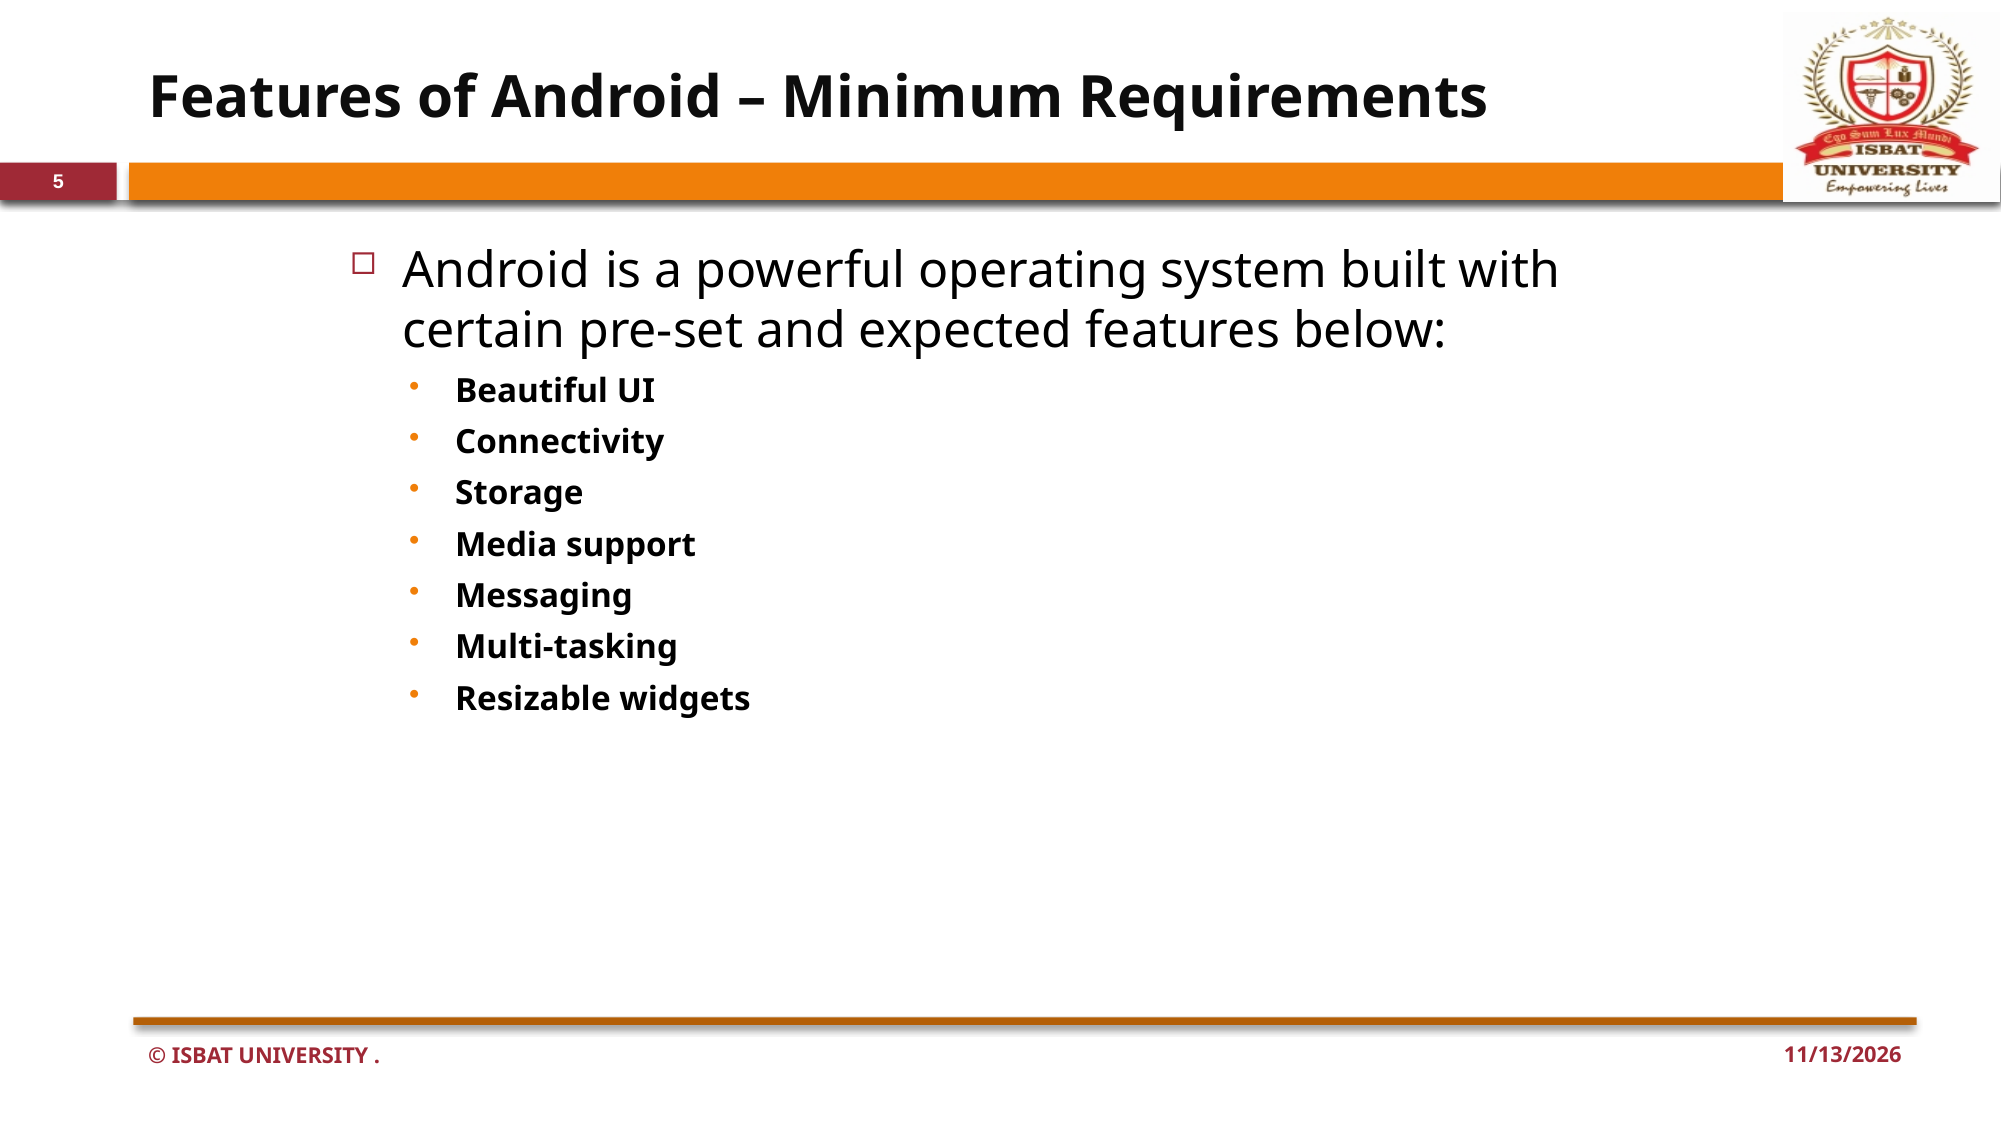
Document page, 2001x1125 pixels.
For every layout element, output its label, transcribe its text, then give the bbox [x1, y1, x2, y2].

slide_number 5 [0, 161, 117, 200]
list Android is a powerful operating system built with certain pre-set and expected features below: Beautiful UI Connectivity Storage Media support Messaging Multi-tasking Resizable widgets [335, 230, 1742, 962]
title Features of Android – Minimum Requirements [133, 24, 1784, 163]
picture [1783, 12, 2000, 202]
